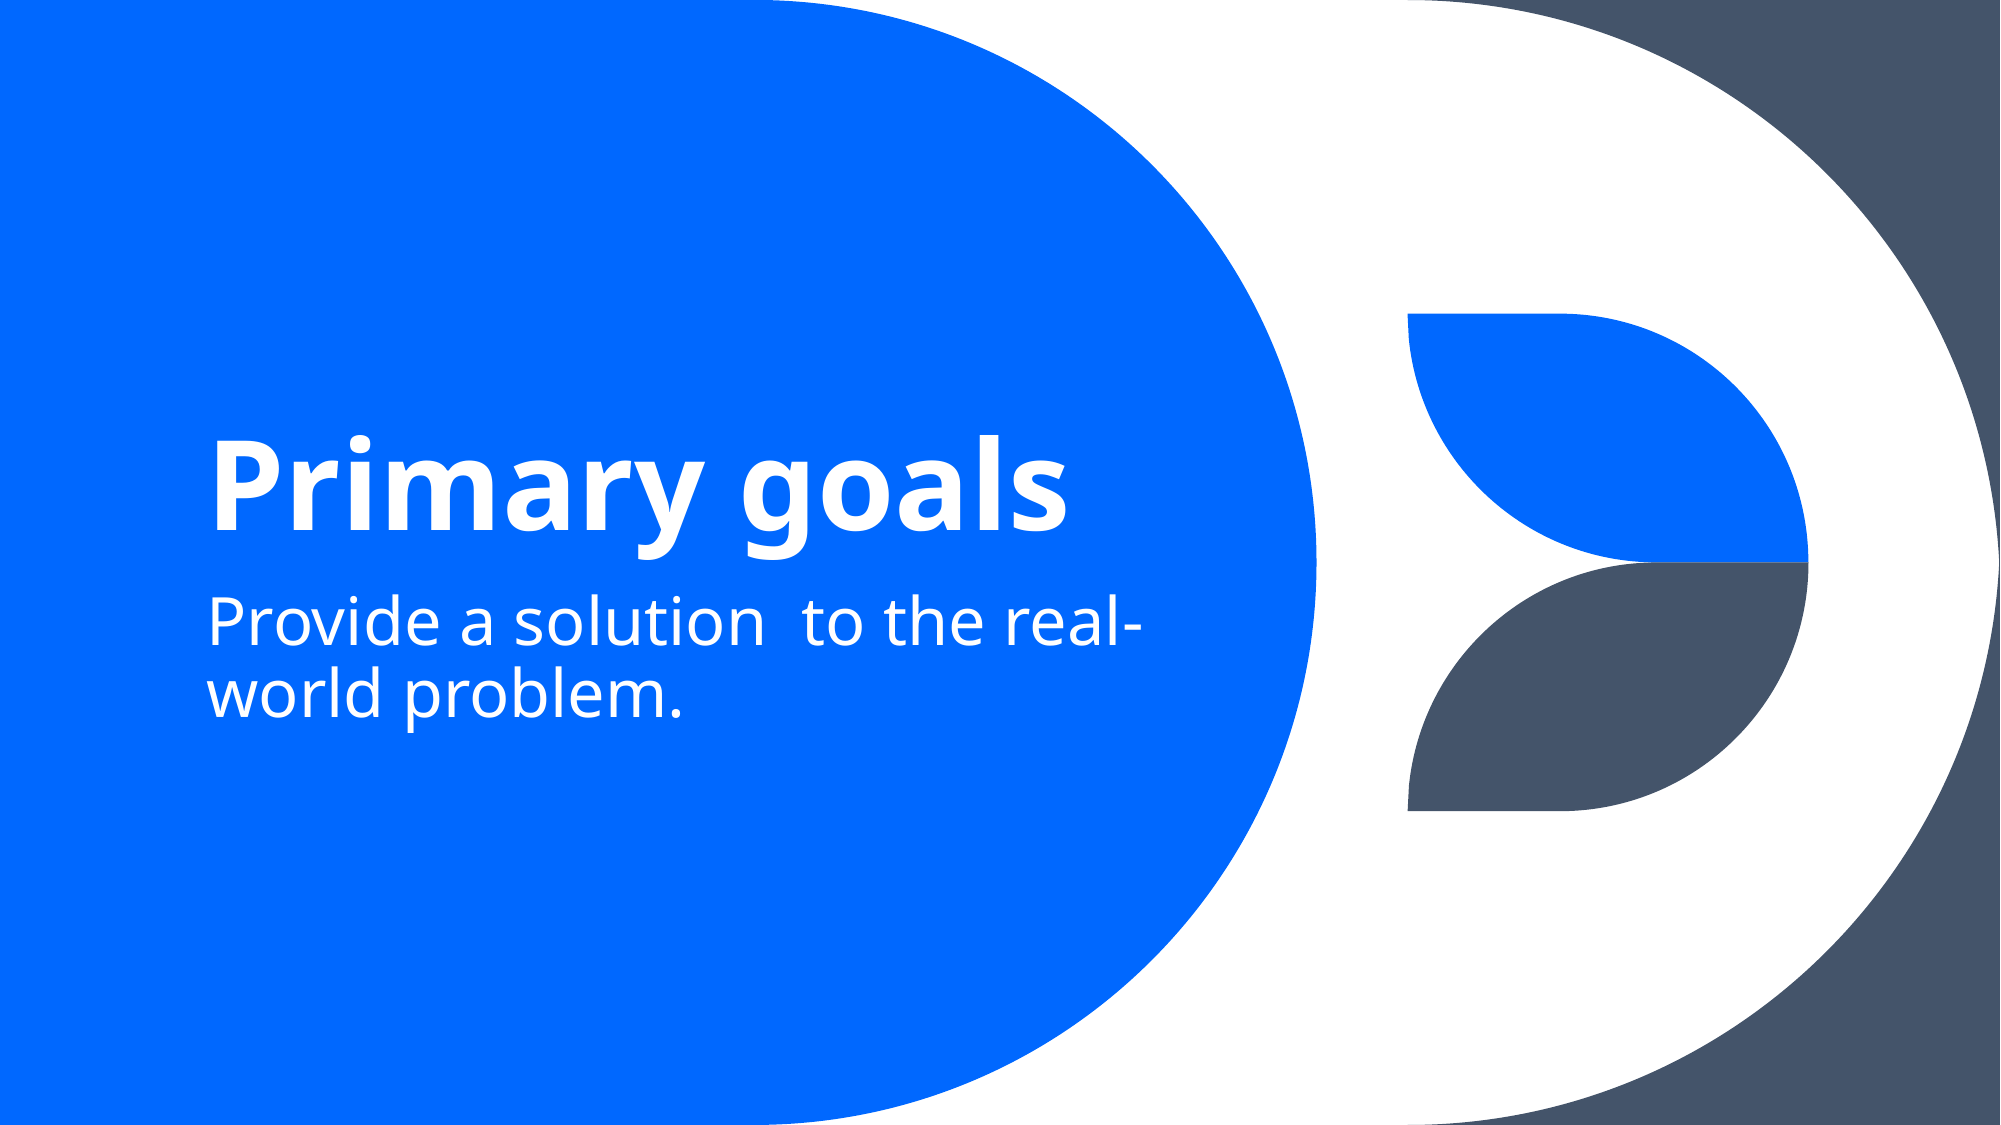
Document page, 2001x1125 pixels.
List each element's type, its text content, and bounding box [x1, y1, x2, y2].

title Primary goals [191, 173, 1217, 566]
subtitle Provide a solution to the real-world problem. [191, 580, 1217, 812]
